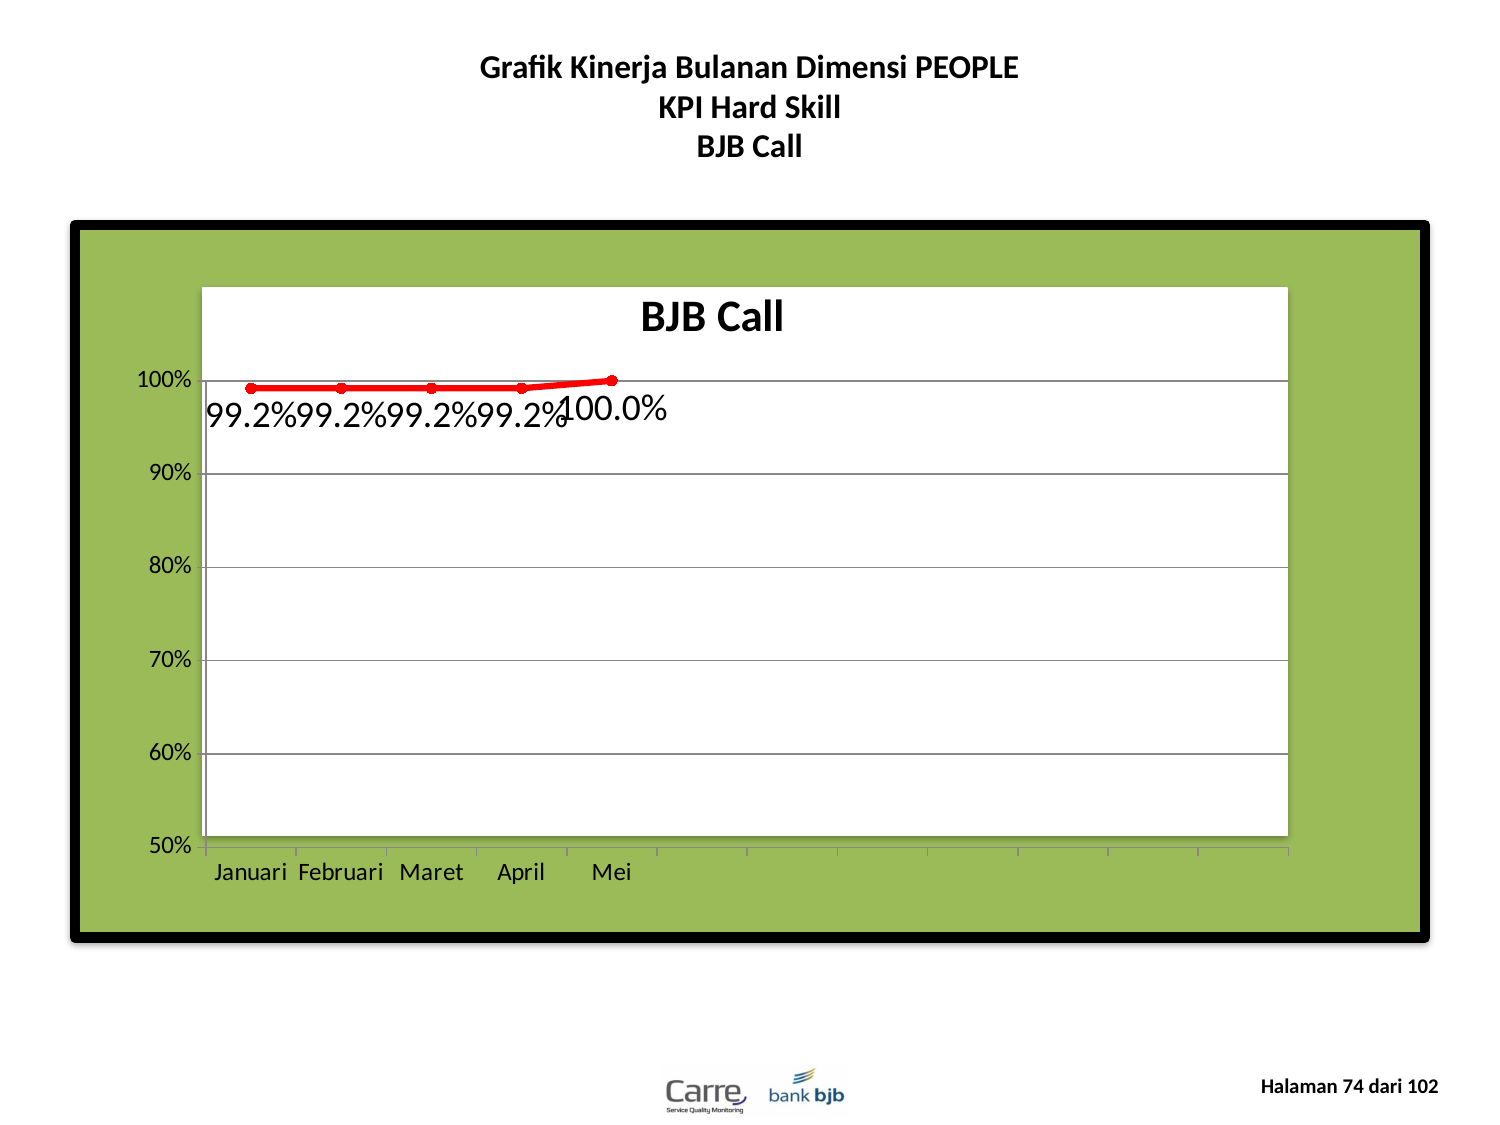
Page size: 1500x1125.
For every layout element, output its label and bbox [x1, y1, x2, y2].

text_box [464, 37, 1035, 172]
chart [112, 262, 1313, 901]
picture [659, 1064, 848, 1118]
text_box [1246, 1065, 1454, 1105]
text_box [74, 224, 1426, 938]
